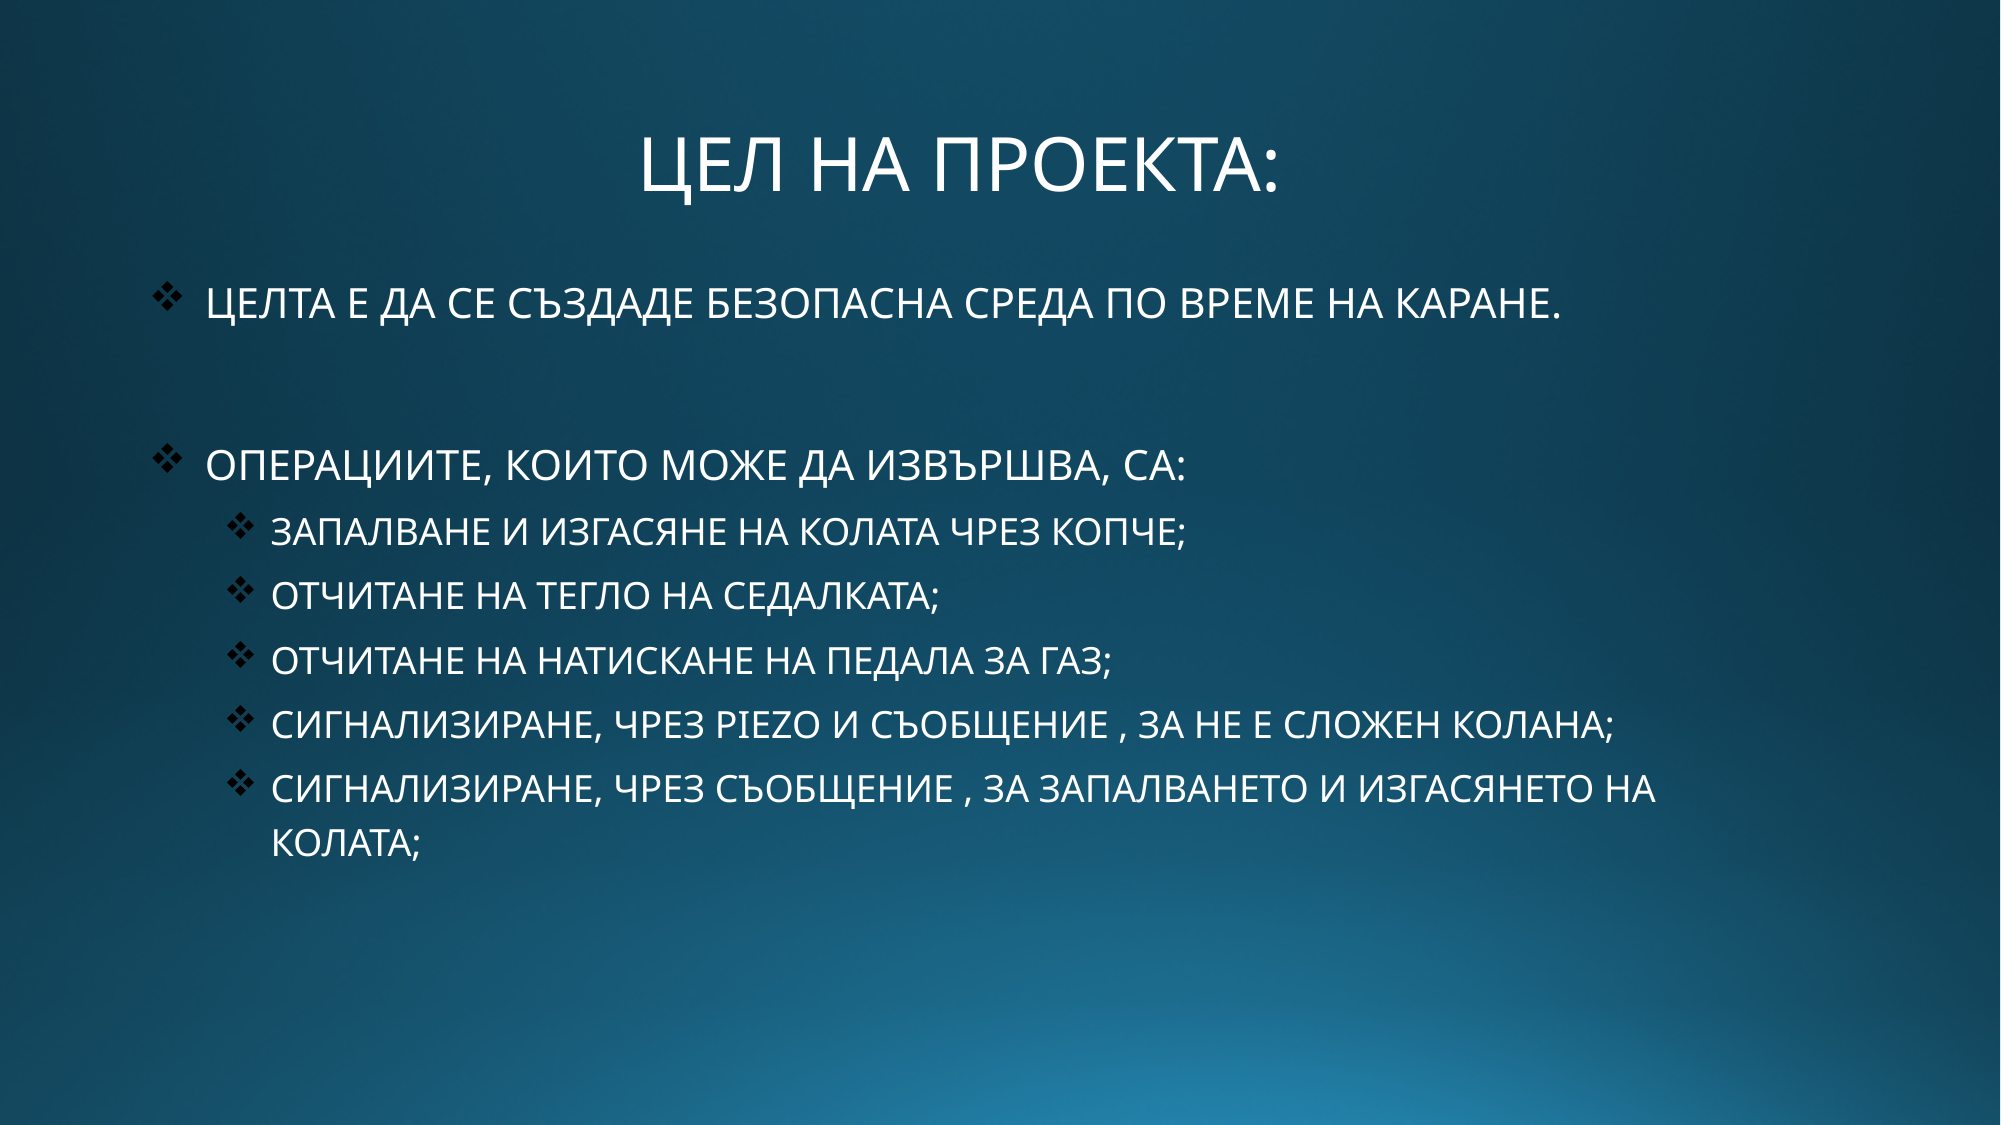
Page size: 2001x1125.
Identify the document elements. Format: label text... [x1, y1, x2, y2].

text_box Целта е да се създаде безопасна среда по време на каране. Операциите, които може да извършва, са: Запалване и изгасяне на колата чрез копче; Отчитане на тегло на седалката; Отчитане на натискане на педала за газ; Сигнализиране, чрез Piezo и съобщение , за не е сложен колана; Сигнализиране, чрез съобщение , за запалването и изгасянето на колата; [133, 259, 1786, 872]
text_box Цел на проекта: [622, 108, 1297, 214]
picture [0, 0, 2001, 1125]
